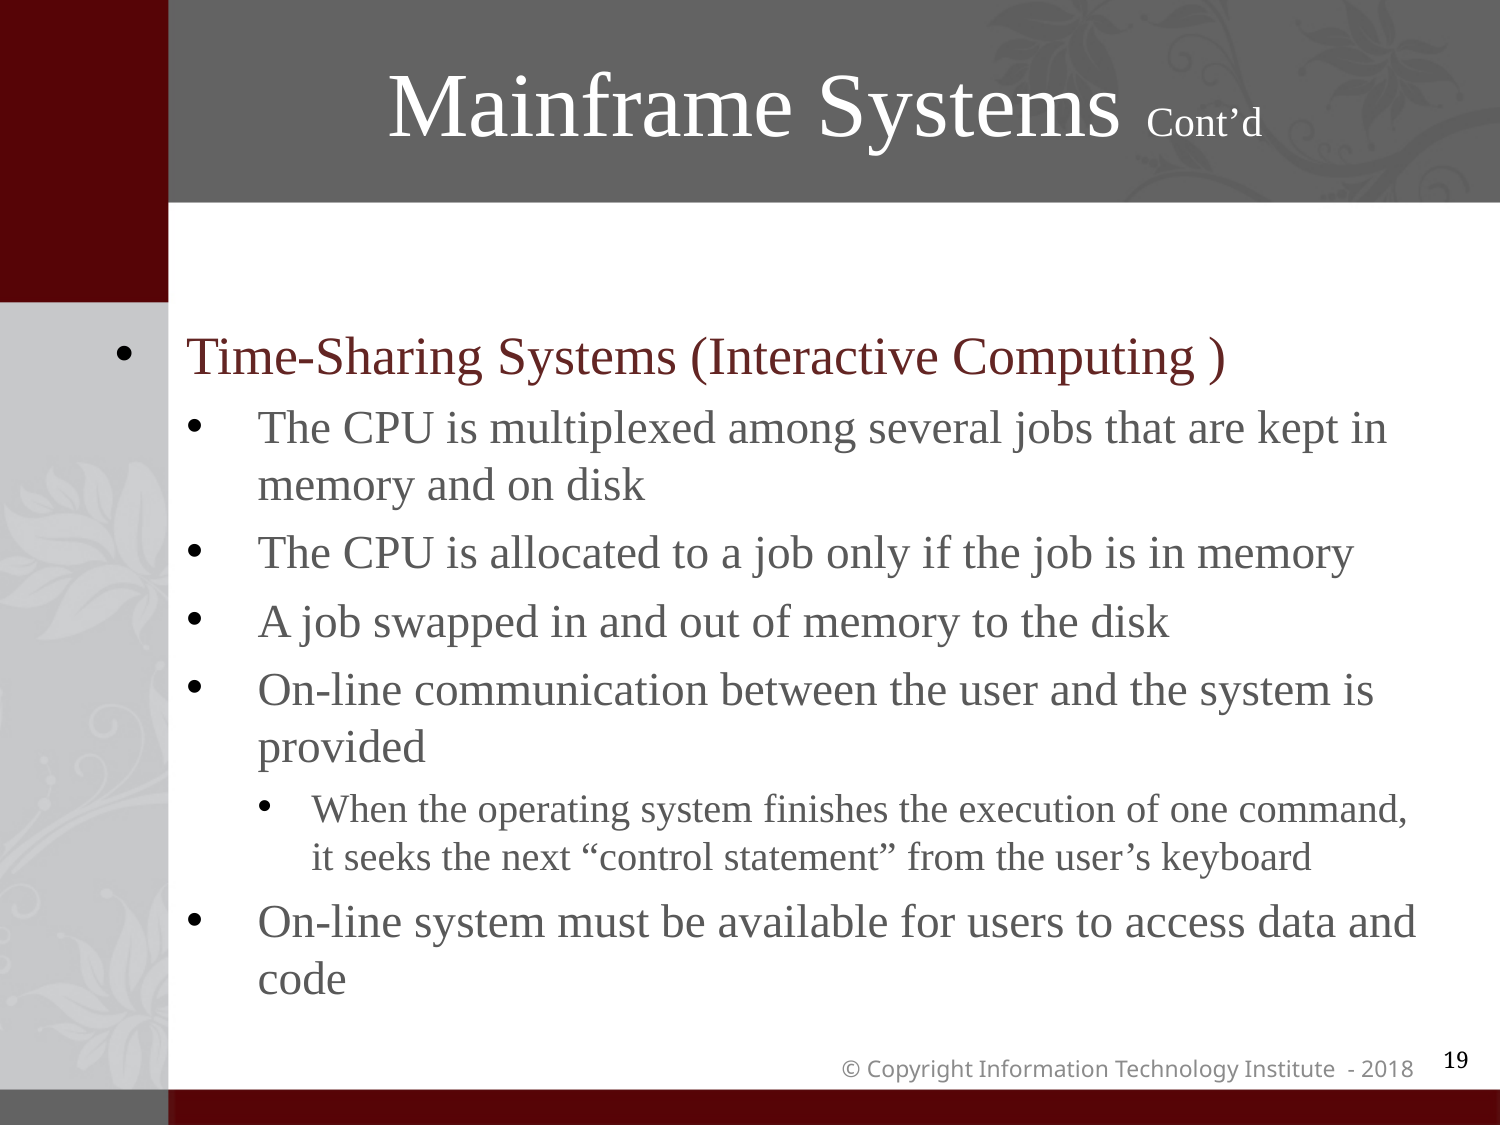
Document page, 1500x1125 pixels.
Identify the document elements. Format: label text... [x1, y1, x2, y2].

picture [0, 0, 1500, 1125]
title Mainframe Systems Cont’d [187, 0, 1463, 218]
list Time-Sharing Systems (Interactive Computing ) The CPU is multiplexed among several jobs that are kept in memory and on disk The CPU is allocated to a job only if the job is in memory A job swapped in and out of memory to the disk On-line communication between the user and the system is provided When the operating system finishes the execution of one command, it seeks the next “control statement” from the user’s keyboard On-line system must be available for users to access data and code [99, 312, 1450, 1025]
